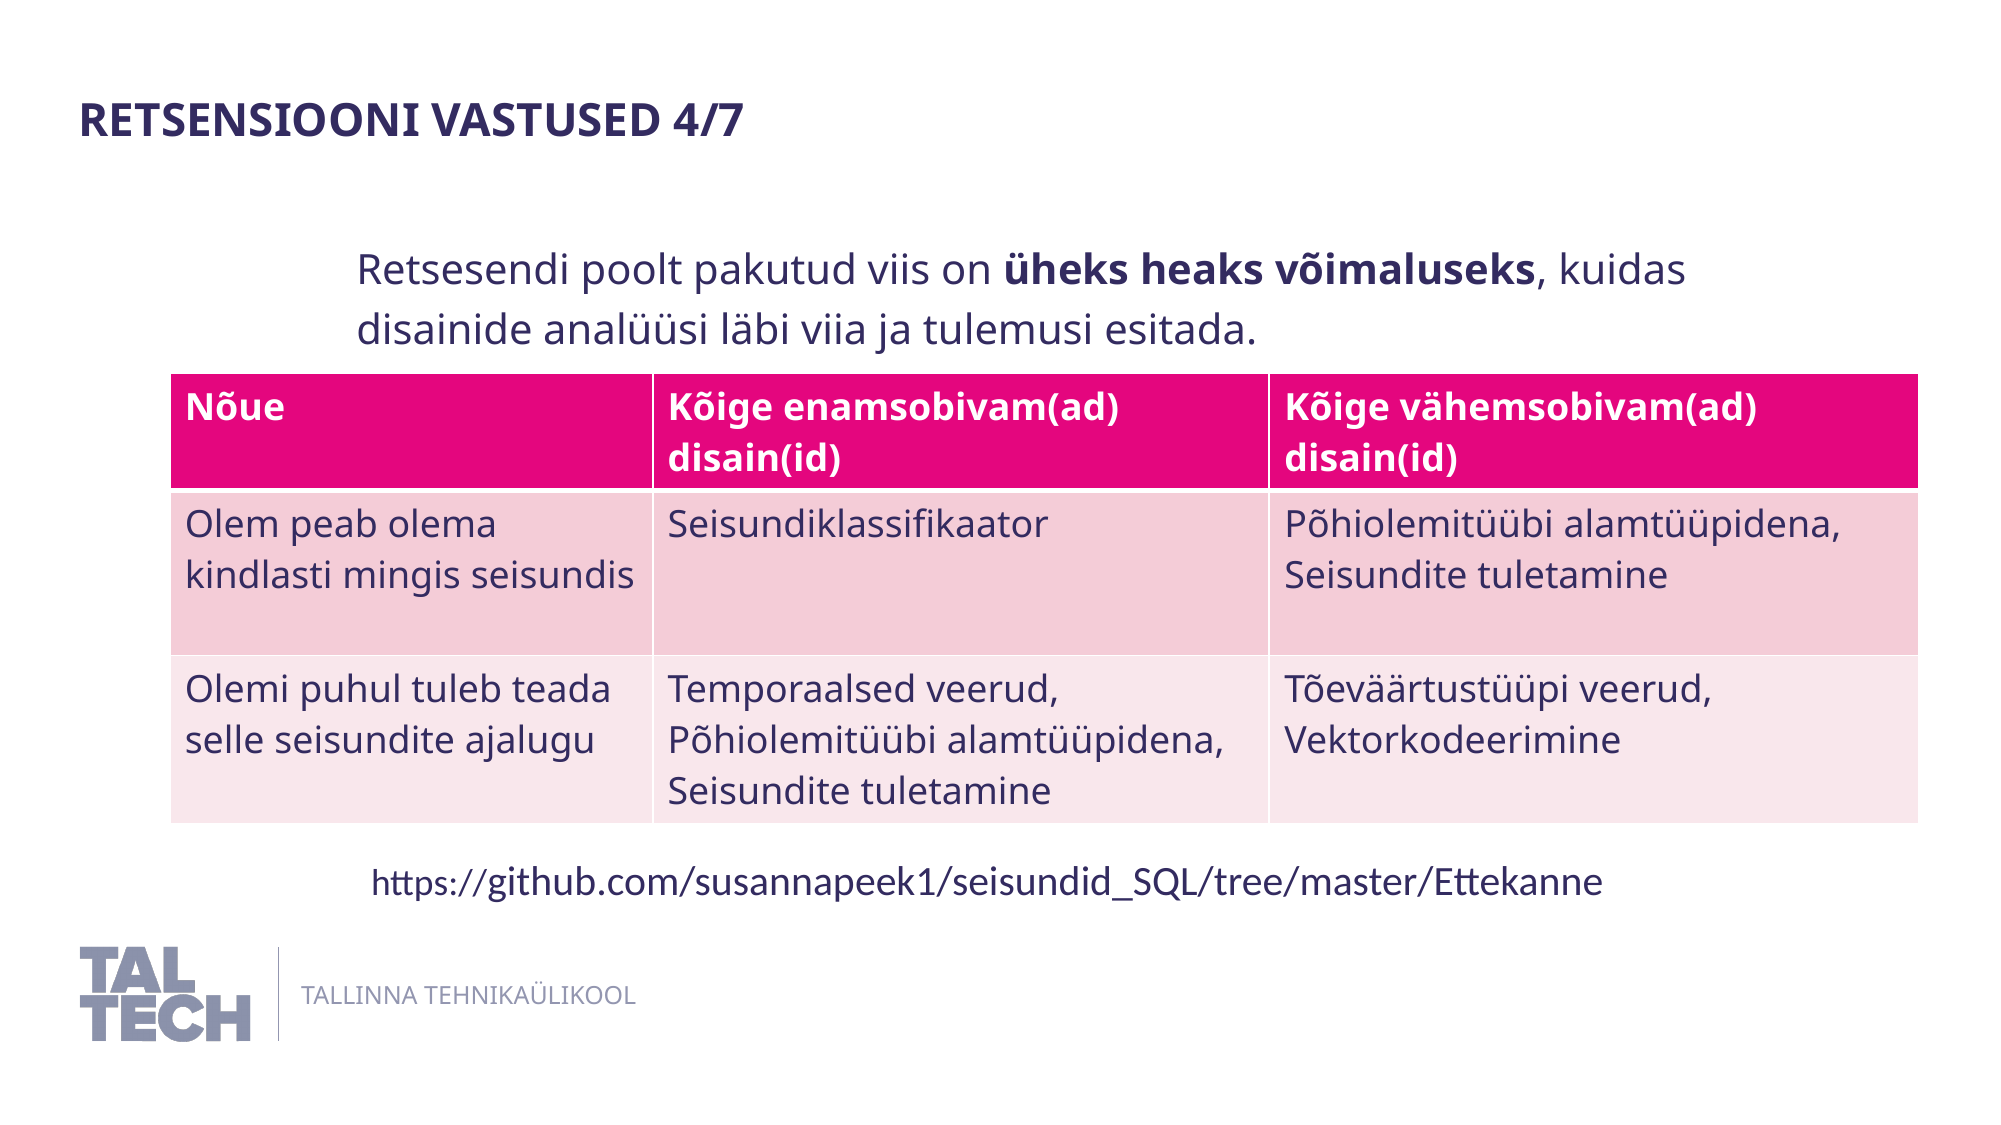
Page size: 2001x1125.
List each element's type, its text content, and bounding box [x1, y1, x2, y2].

list Retsesendi poolt pakutud viis on üheks heaks võimaluseks, kuidas disainide analüüsi läbi viia ja tulemusi esitada. [356, 824, 1801, 913]
picture [75, 940, 254, 1047]
table_cell Olemi puhul tuleb teada selle seisundite ajalugu [171, 656, 652, 823]
table_cell Olem peab olema kindlasti mingis seisundis [171, 493, 652, 655]
table_header Kõige vähemsobivam(ad) disain(id) [1270, 374, 1918, 488]
text_box https://github.com/susannapeek1/seisundid_SQL/tree/master/Ettekanne [356, 846, 1774, 912]
table_header Kõige enamsobivam(ad) disain(id) [654, 374, 1268, 488]
table_cell Põhiolemitüübi alamtüüpidena, Seisundite tuletamine [1270, 493, 1918, 655]
list RETSENSIOONI VASTUSED 4/7 [78, 90, 1801, 224]
table_cell Tõeväärtustüüpi veerud, Vektorkodeerimine [1270, 656, 1918, 823]
table_cell Temporaalsed veerud, Põhiolemitüübi alamtüüpidena, Seisundite tuletamine [654, 656, 1268, 823]
table_header Nõue [171, 374, 652, 488]
table_cell Seisundiklassifikaator [654, 493, 1268, 655]
list Retsesendi poolt pakutud viis on üheks heaks võimaluseks, kuidas disainide analüüsi läbi viia ja tulemusi esitada. [356, 232, 1801, 372]
